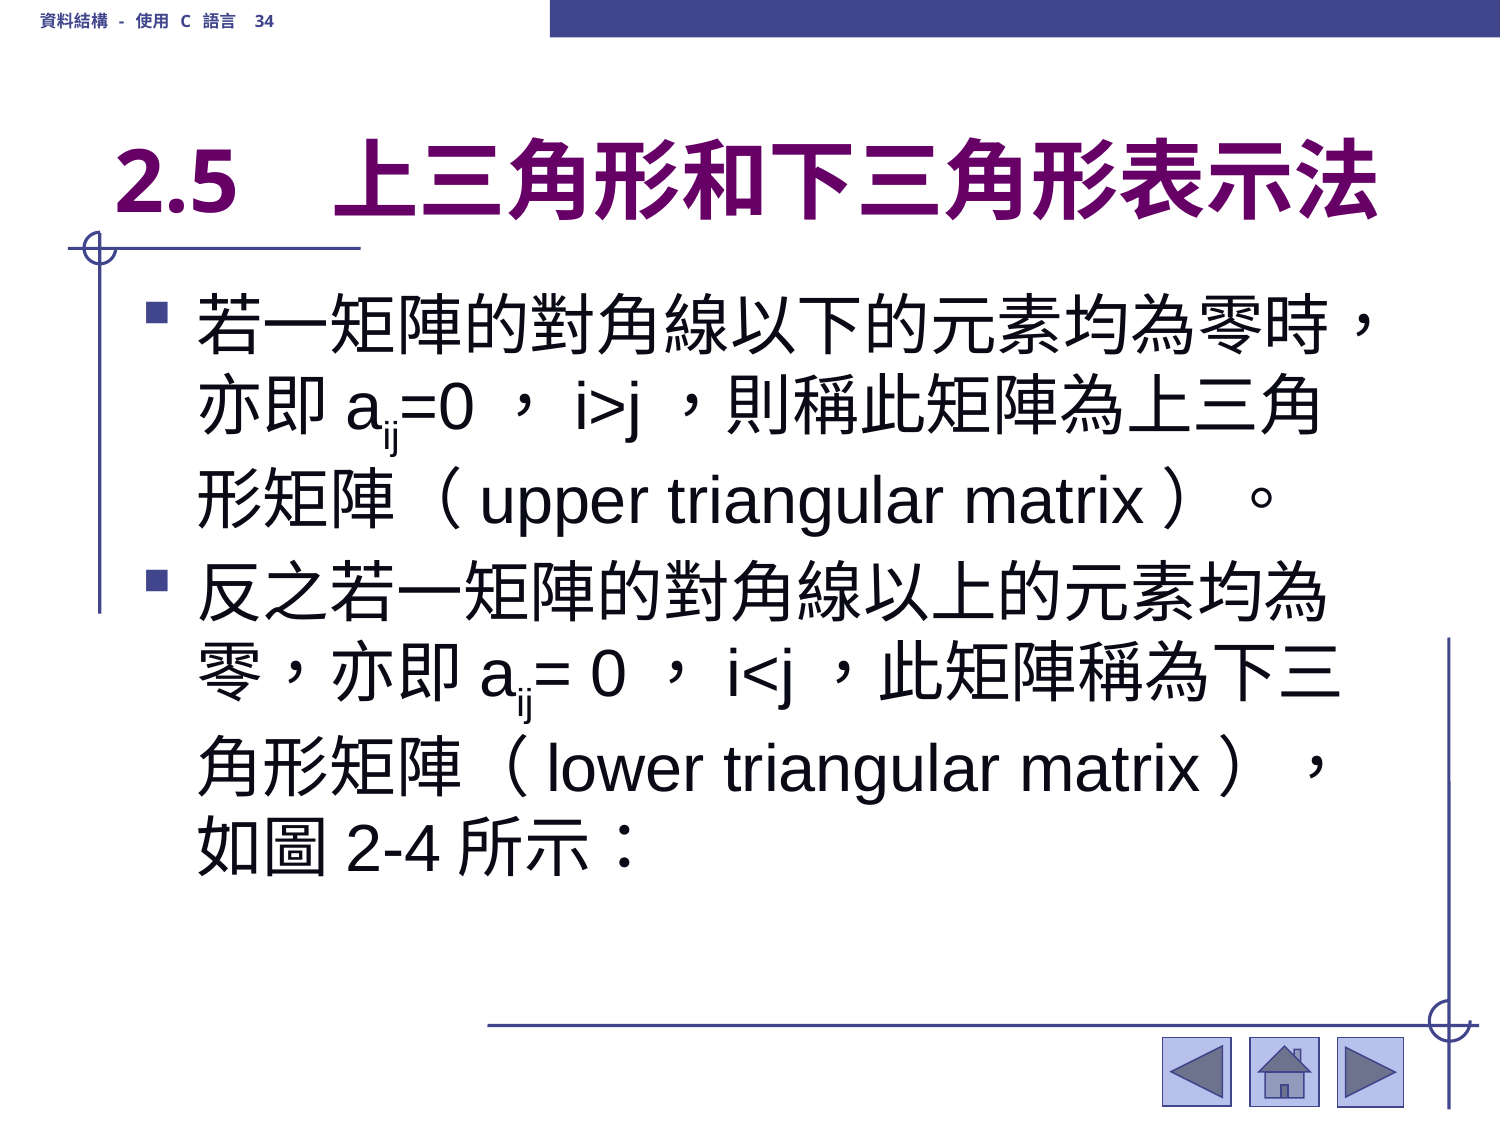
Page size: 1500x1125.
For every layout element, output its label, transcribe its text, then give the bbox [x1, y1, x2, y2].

title 2.5 上三角形和下三角形表示法 [99, 50, 1400, 238]
list 若一矩陣的對角線以下的元素均為零時，亦即aij=0，i>j，則稱此矩陣為上三角形矩陣（upper triangular matrix）。 反之若一矩陣的對角線以上的元素均為零，亦即aij= 0，i<j，此矩陣稱為下三角形矩陣（lower triangular matrix），如圖2-4所示： [125, 275, 1400, 1013]
slide_number 資料結構 - 使用 C 語言 34 [24, 0, 488, 50]
